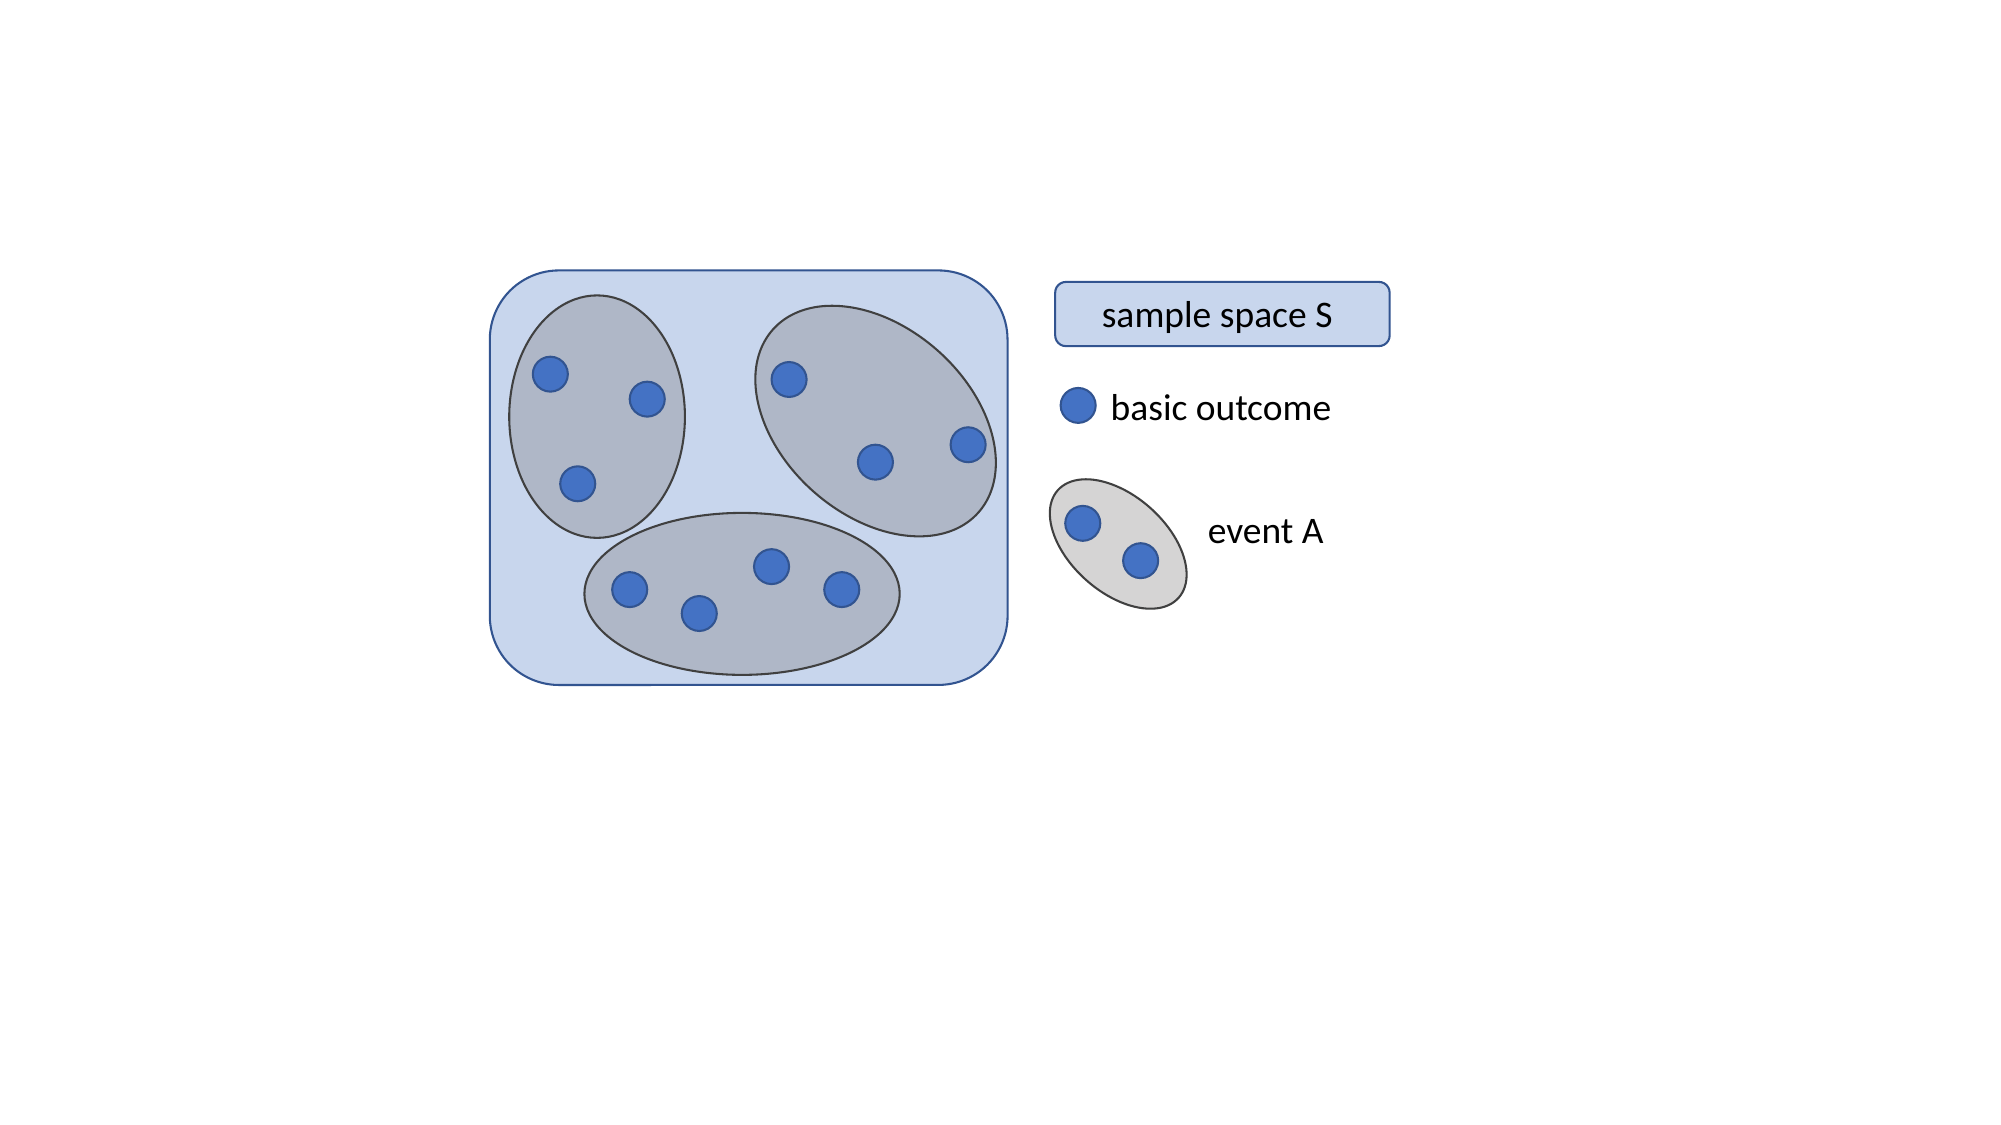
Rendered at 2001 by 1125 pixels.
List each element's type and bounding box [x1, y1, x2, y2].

text_box [489, 270, 1422, 685]
